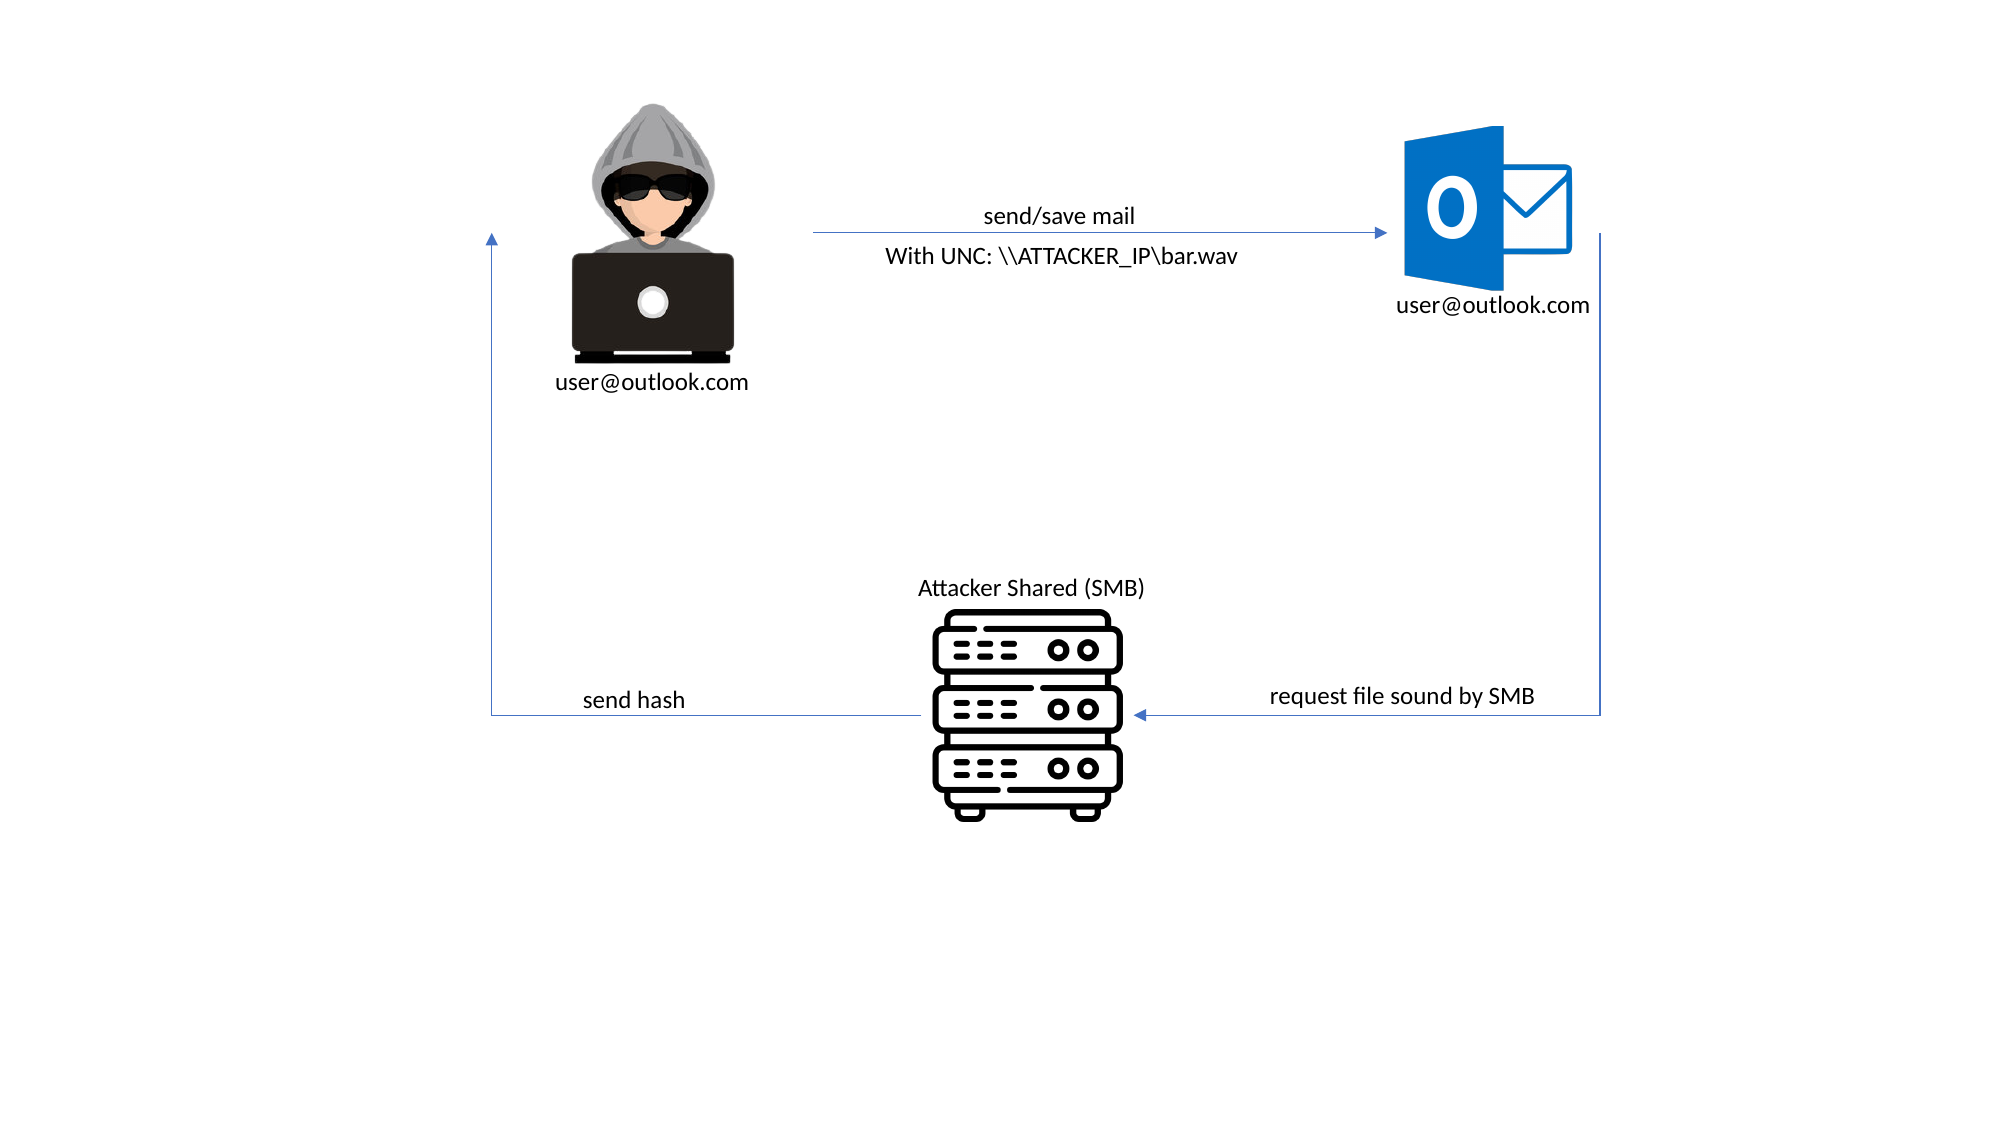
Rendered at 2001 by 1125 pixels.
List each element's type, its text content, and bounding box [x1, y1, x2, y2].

picture [1387, 126, 1600, 340]
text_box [491, 232, 922, 716]
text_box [1133, 232, 1601, 716]
text_box send/save mail [968, 191, 1151, 232]
text_box With UNC: \\ATTACKER_IP\bar.wav [922, 233, 1133, 277]
text_box Attacker Shared (SMB) [922, 563, 1133, 609]
picture [921, 609, 1134, 822]
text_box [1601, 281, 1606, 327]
picture [491, 72, 814, 232]
text_box send hash [568, 716, 701, 721]
